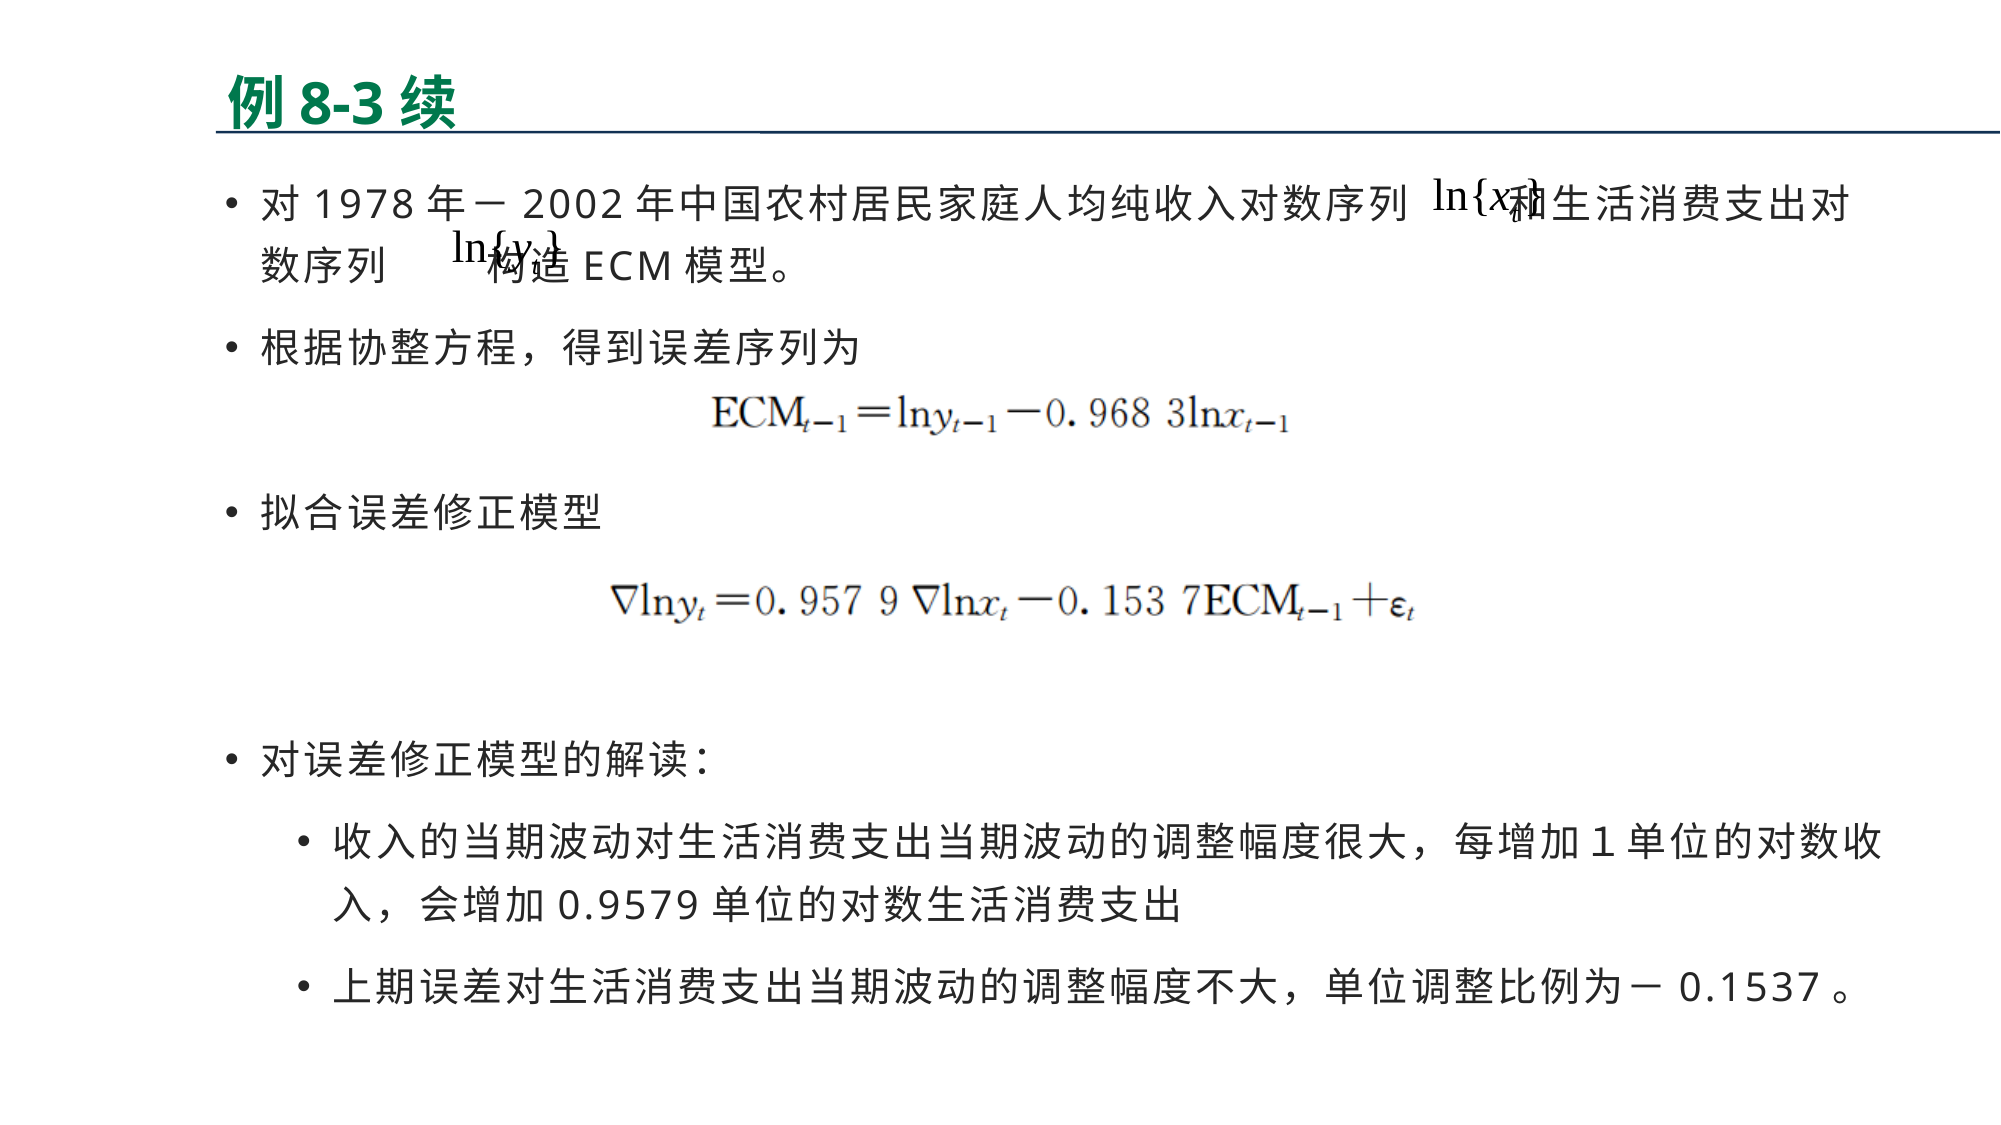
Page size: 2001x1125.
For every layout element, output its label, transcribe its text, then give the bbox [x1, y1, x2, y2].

title 例8-3续 [212, 56, 1891, 146]
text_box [1426, 165, 1552, 234]
picture [691, 371, 1309, 457]
list 对1978年－2002年中国农村居民家庭人均纯收入对数序列 和生活消费支出对数序列 构造ECM模型。 根据协整方程，得到误差序列为 拟合误差修正模型 对误差修正模型的解读： 收入的当期波动对生活消费支出当期波动的调整幅度很大，每增加１单位的对数收入，会增加0.9579单位的对数生活消费支出 上期误差对生活消费支出当期波动的调整幅度不大，单位调整比例为－0.1537。 [209, 156, 1904, 1041]
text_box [445, 217, 571, 286]
picture [586, 544, 1427, 652]
